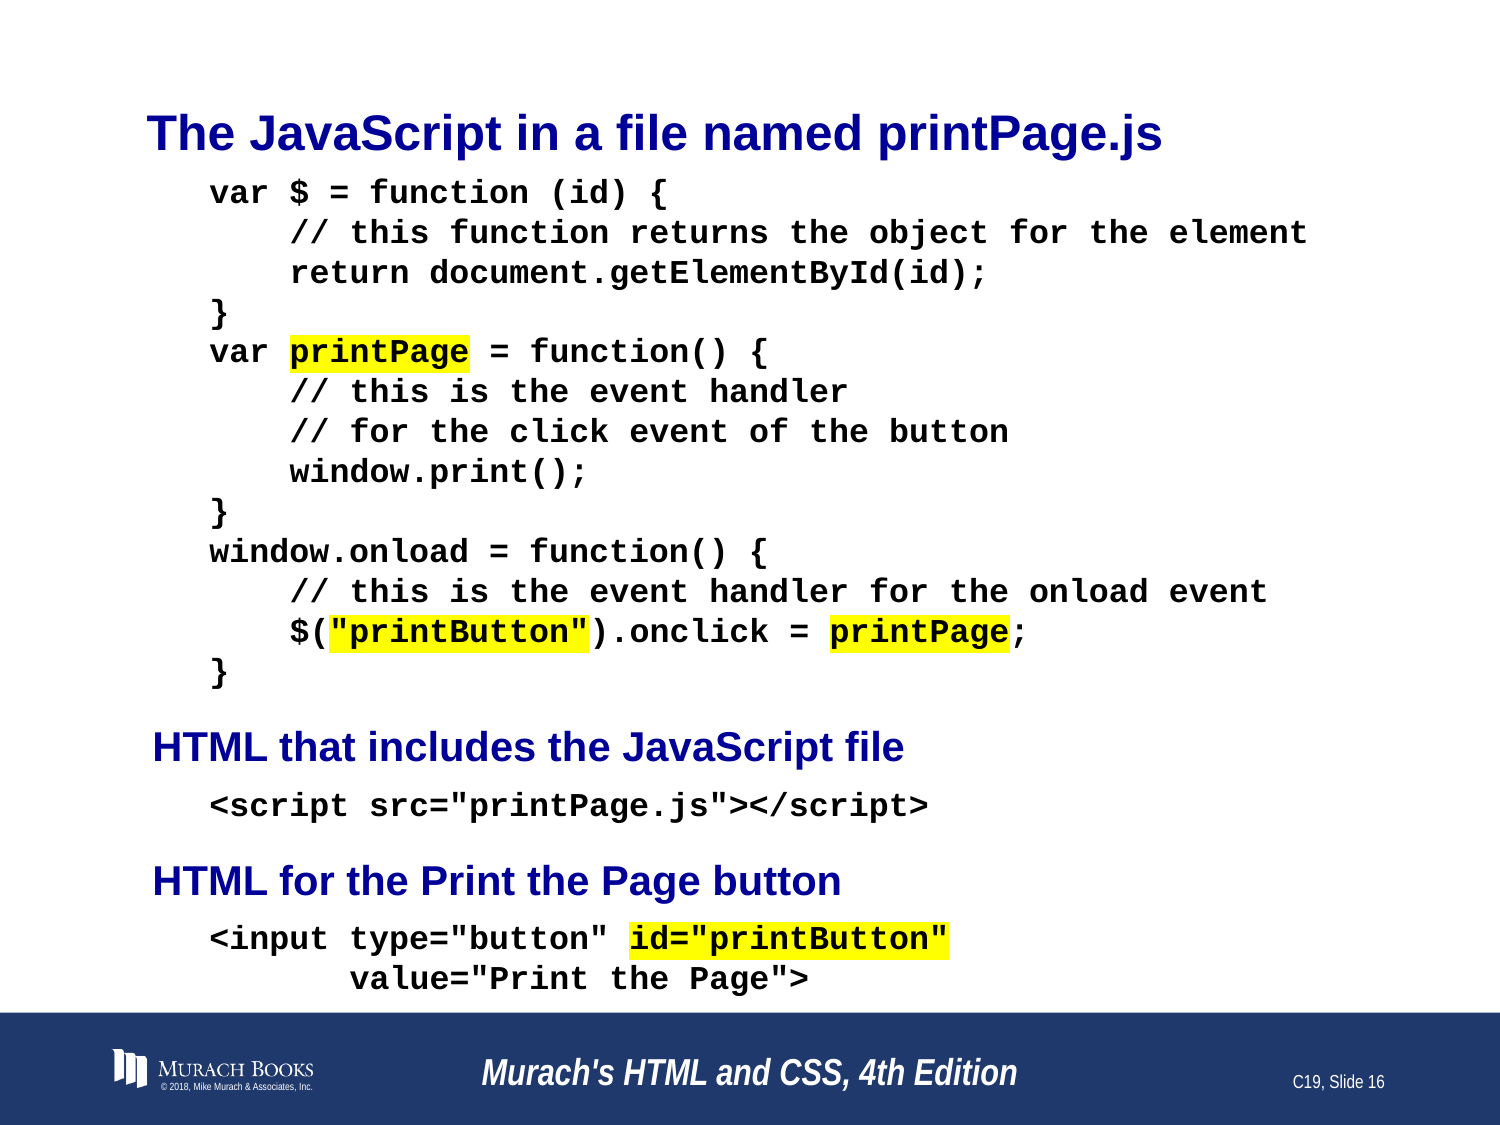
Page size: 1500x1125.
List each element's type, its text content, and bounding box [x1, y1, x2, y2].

title The JavaScript in a file named printPage.js [146, 99, 1347, 161]
footer © 2018, Mike Murach & Associates, Inc. [12, 1025, 463, 1100]
list var $ = function (id) { // this function returns the object for the element return document.getElementById(id); } var printPage = function() { // this is the event handler // for the click event of the button window.print(); } window.onload = function() { // this is the event handler for the onload event $("printButton").onclick = printPage; } HTML that includes the JavaScript file <script src="printPage.js"></script> HTML for the Print the Page button <input type="button" id="printButton" value="Print the Page"> [137, 162, 1350, 963]
slide_number C19, Slide 16 [1087, 1025, 1400, 1100]
slide_number Murach's HTML and CSS, 4th Edition [463, 1025, 1050, 1100]
